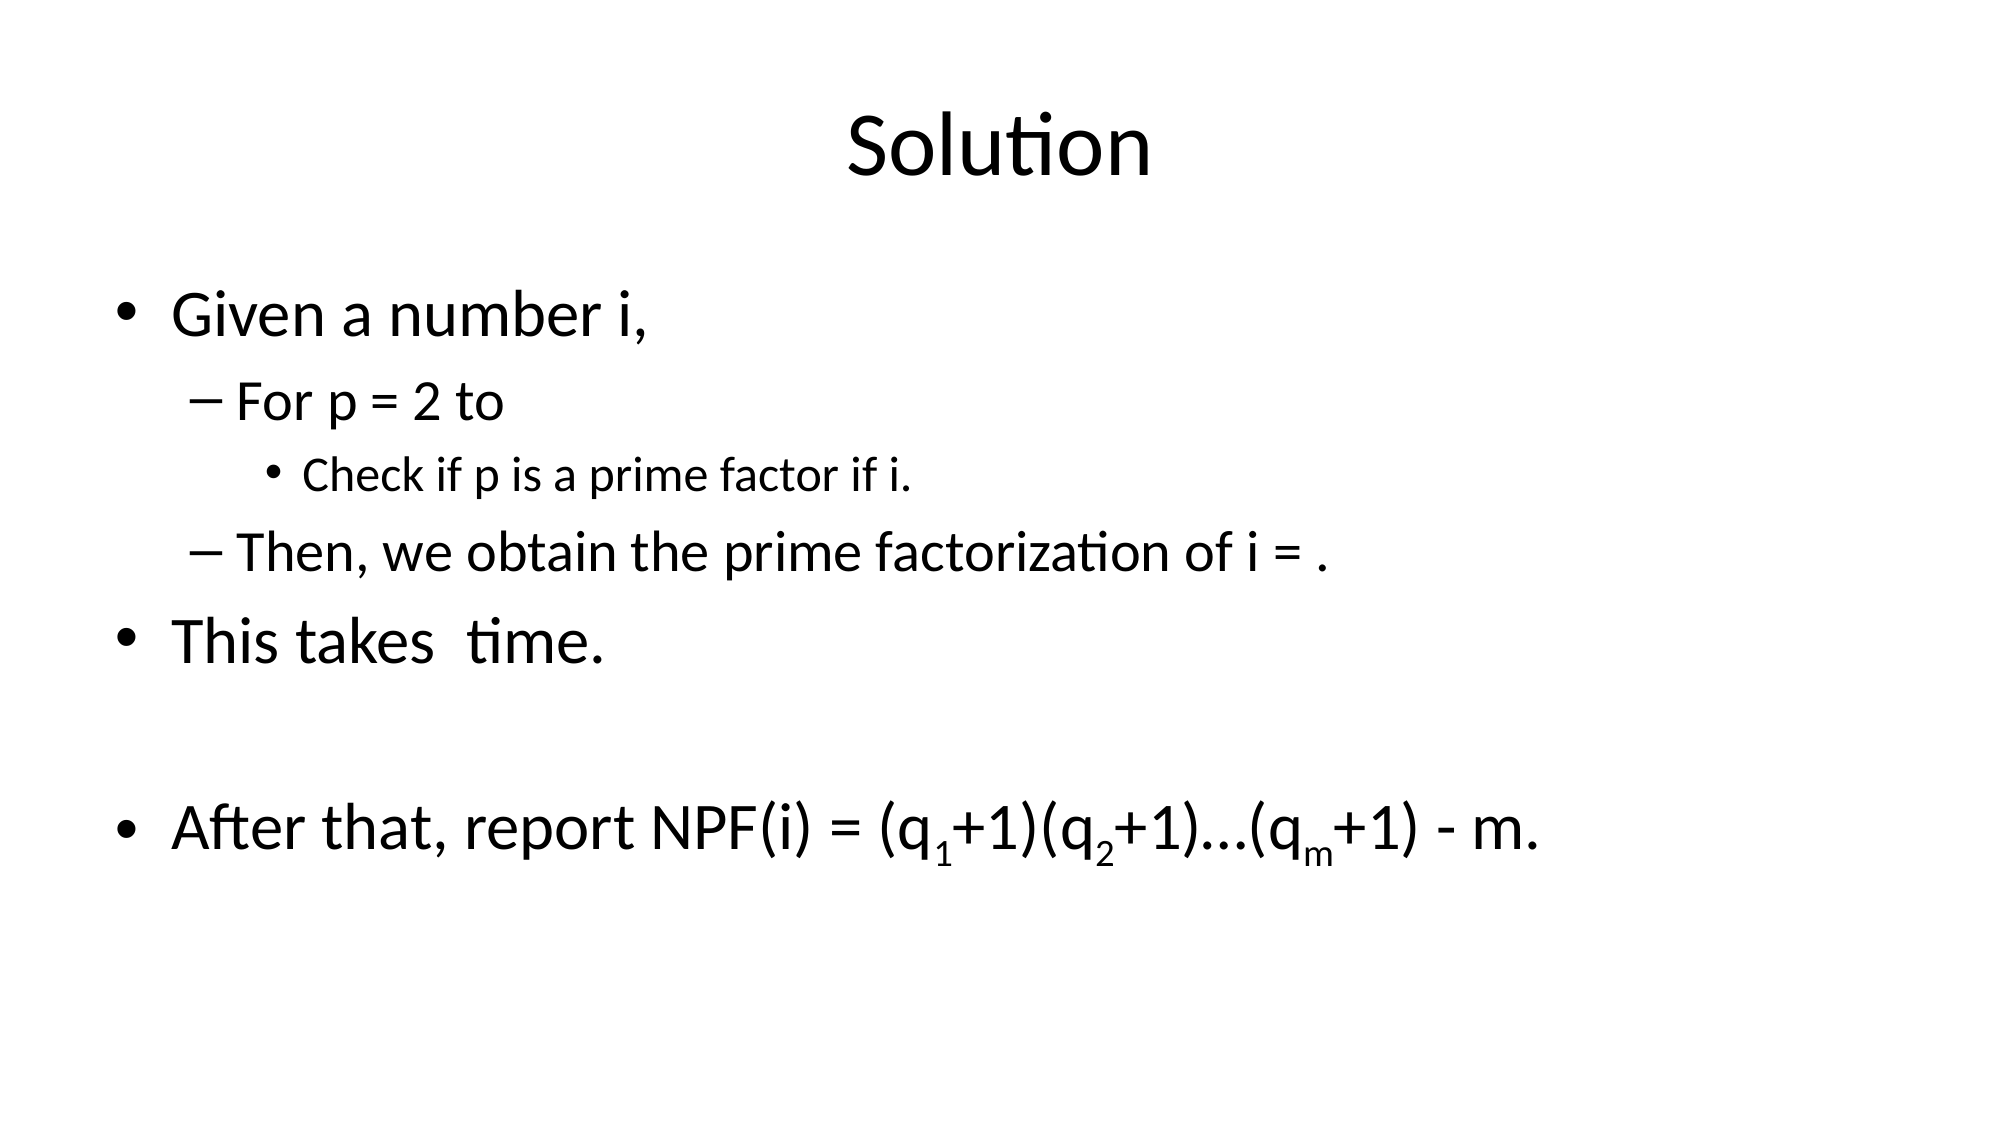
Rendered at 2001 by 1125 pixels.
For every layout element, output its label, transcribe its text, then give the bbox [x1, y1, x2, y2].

title Solution [99, 45, 1900, 233]
